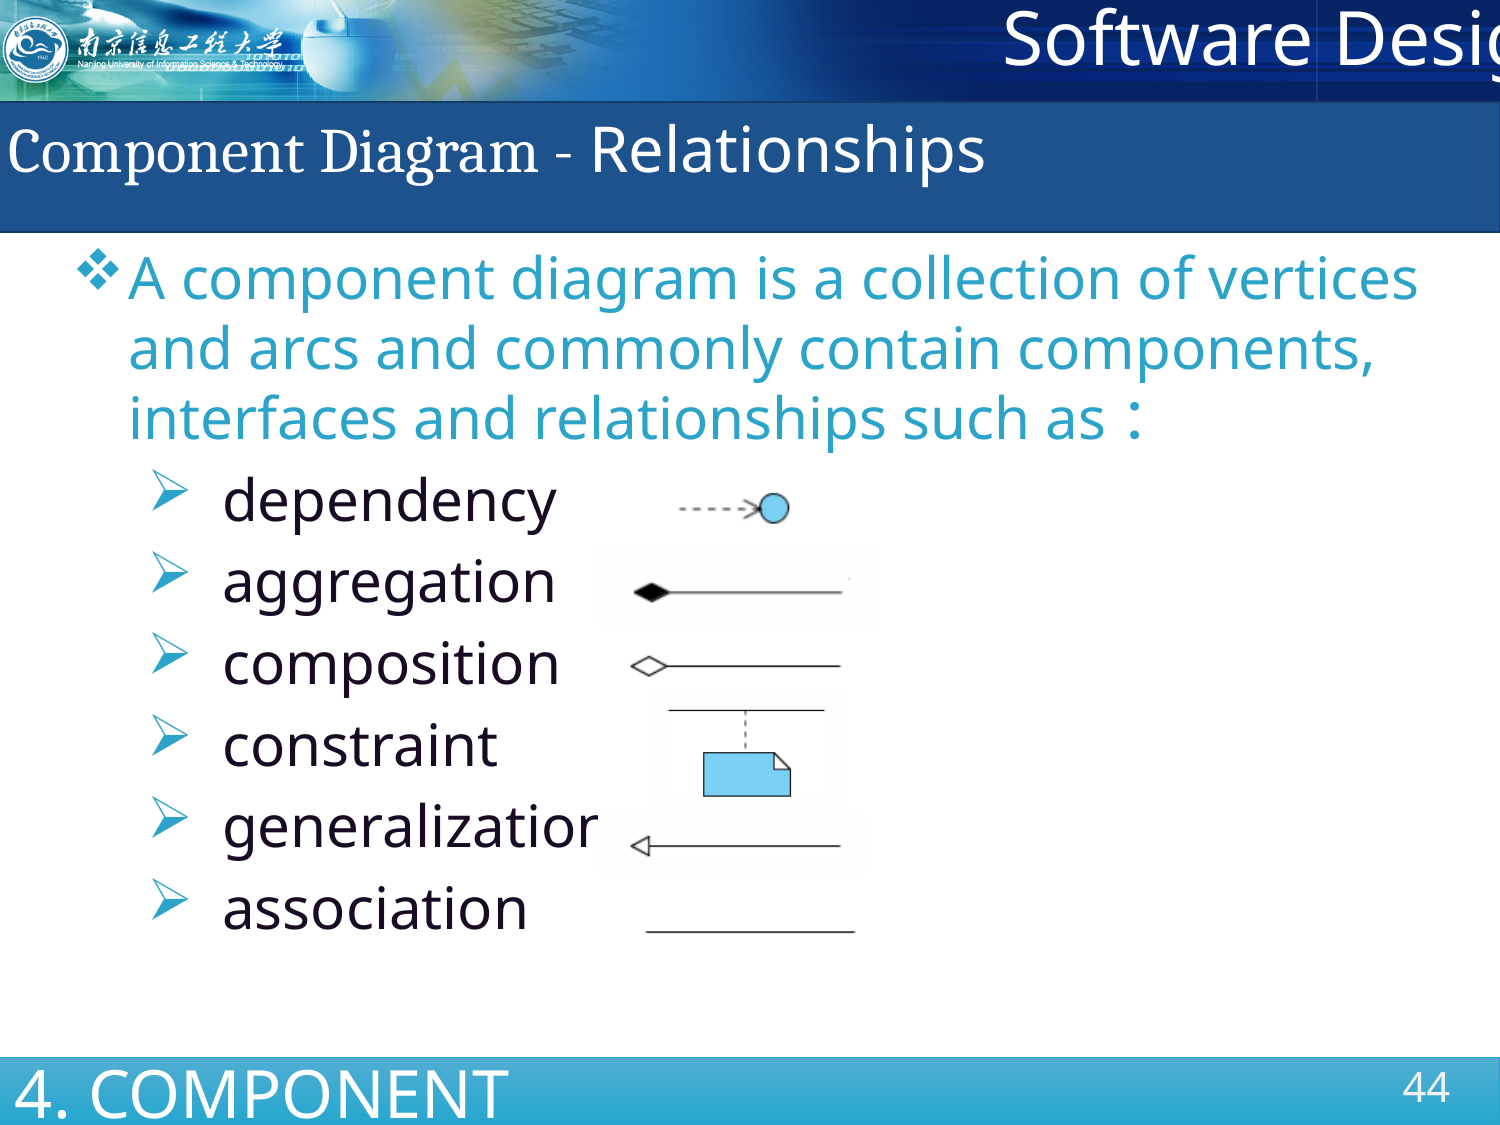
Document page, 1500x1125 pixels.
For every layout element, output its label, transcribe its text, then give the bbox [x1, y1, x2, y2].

picture [0, 0, 1500, 101]
text_box 4. COMPONENT DIAGRAM [0, 1044, 798, 1125]
title Component Diagram - Relationships [0, 101, 1500, 233]
picture [654, 479, 821, 532]
picture [598, 814, 868, 874]
picture [608, 878, 906, 972]
picture [620, 631, 868, 805]
picture [1496, 33, 1500, 57]
text_box A component diagram is a collection of vertices and arcs and commonly contain components, interfaces and relationships such as： dependency aggregation composition constraint generalization association [57, 233, 1471, 949]
picture [598, 546, 877, 626]
